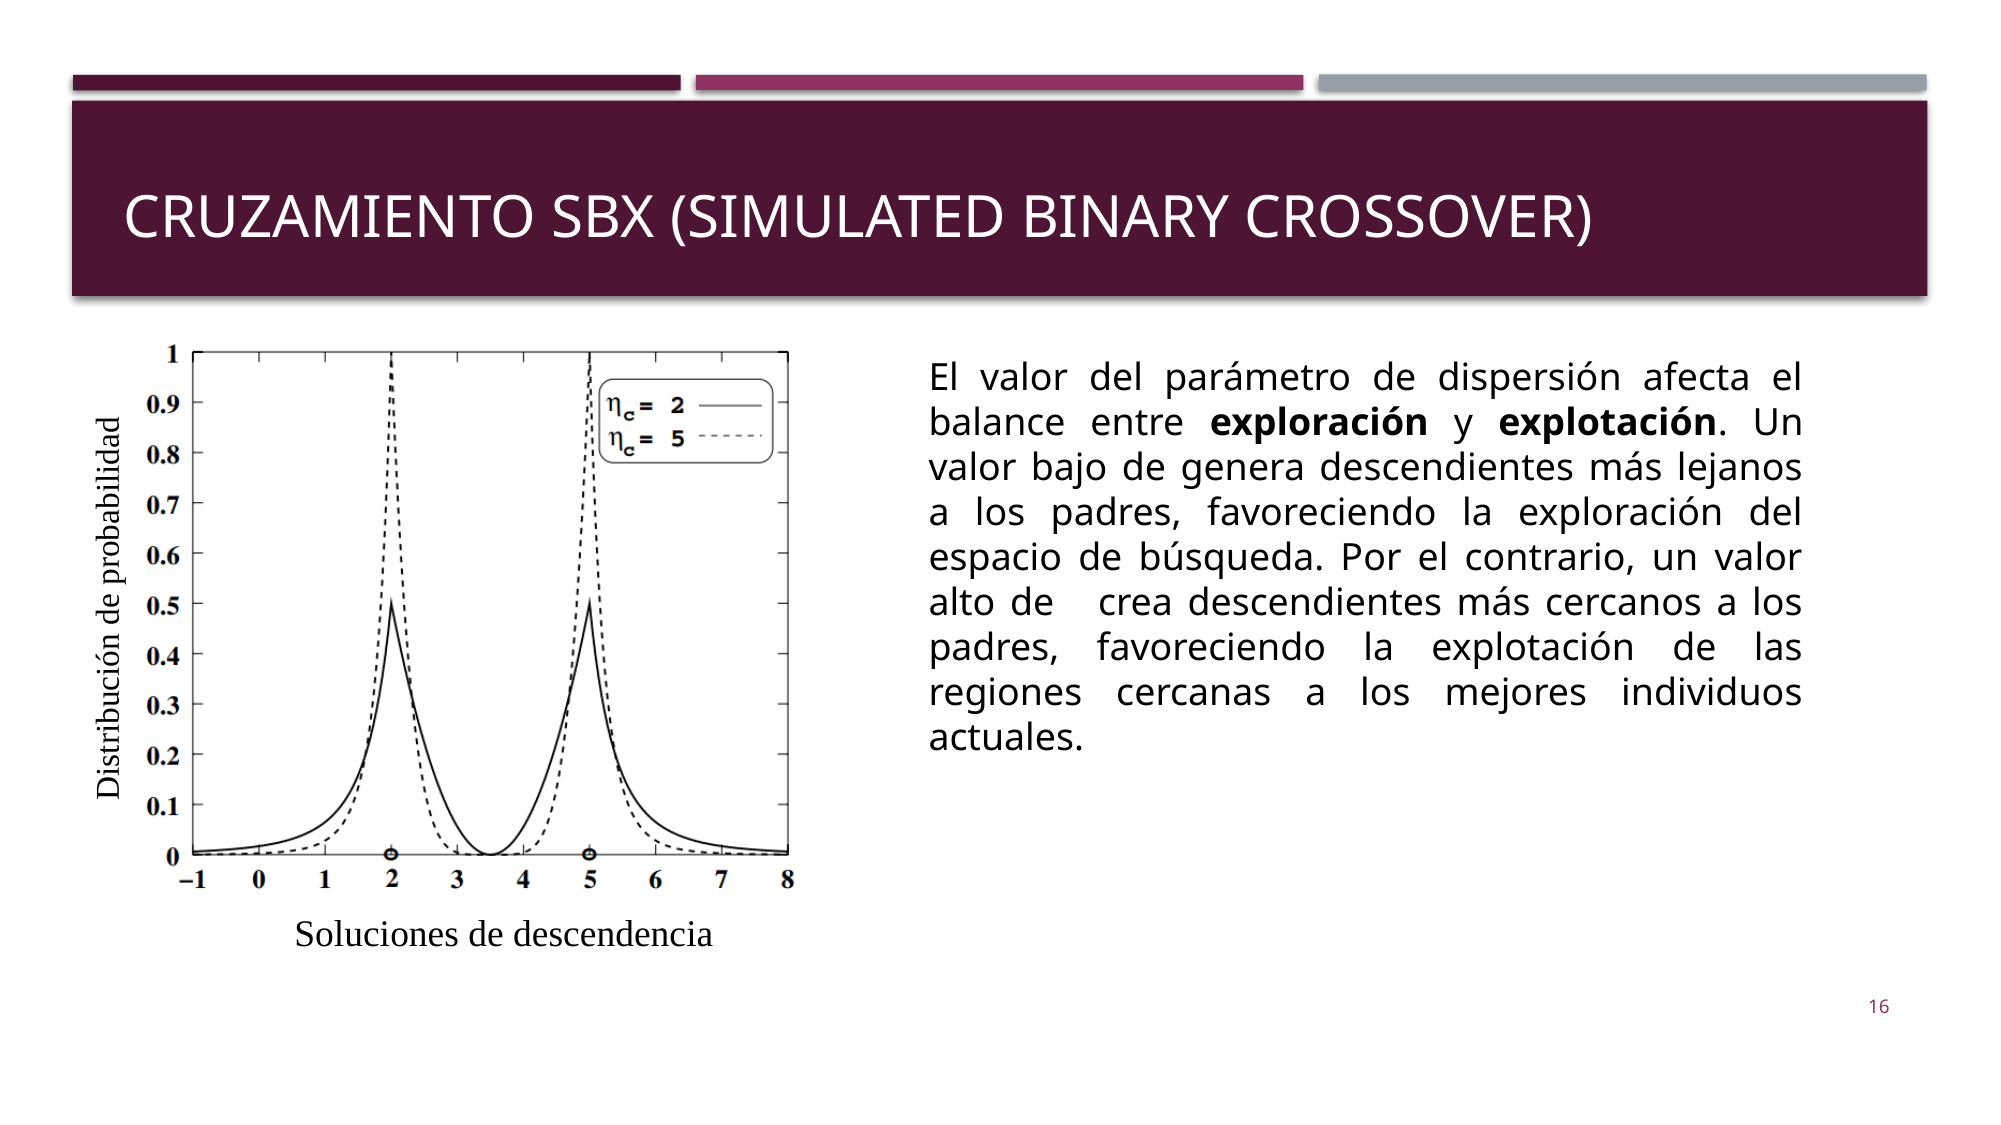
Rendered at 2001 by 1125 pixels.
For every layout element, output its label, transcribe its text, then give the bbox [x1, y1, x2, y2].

text_box Soluciones de descendencia [279, 901, 868, 961]
picture [77, 334, 826, 932]
title Cruzamiento SBX (Simulated Binary Crossover) [108, 69, 1675, 257]
slide_number 16 [1732, 977, 1905, 1037]
